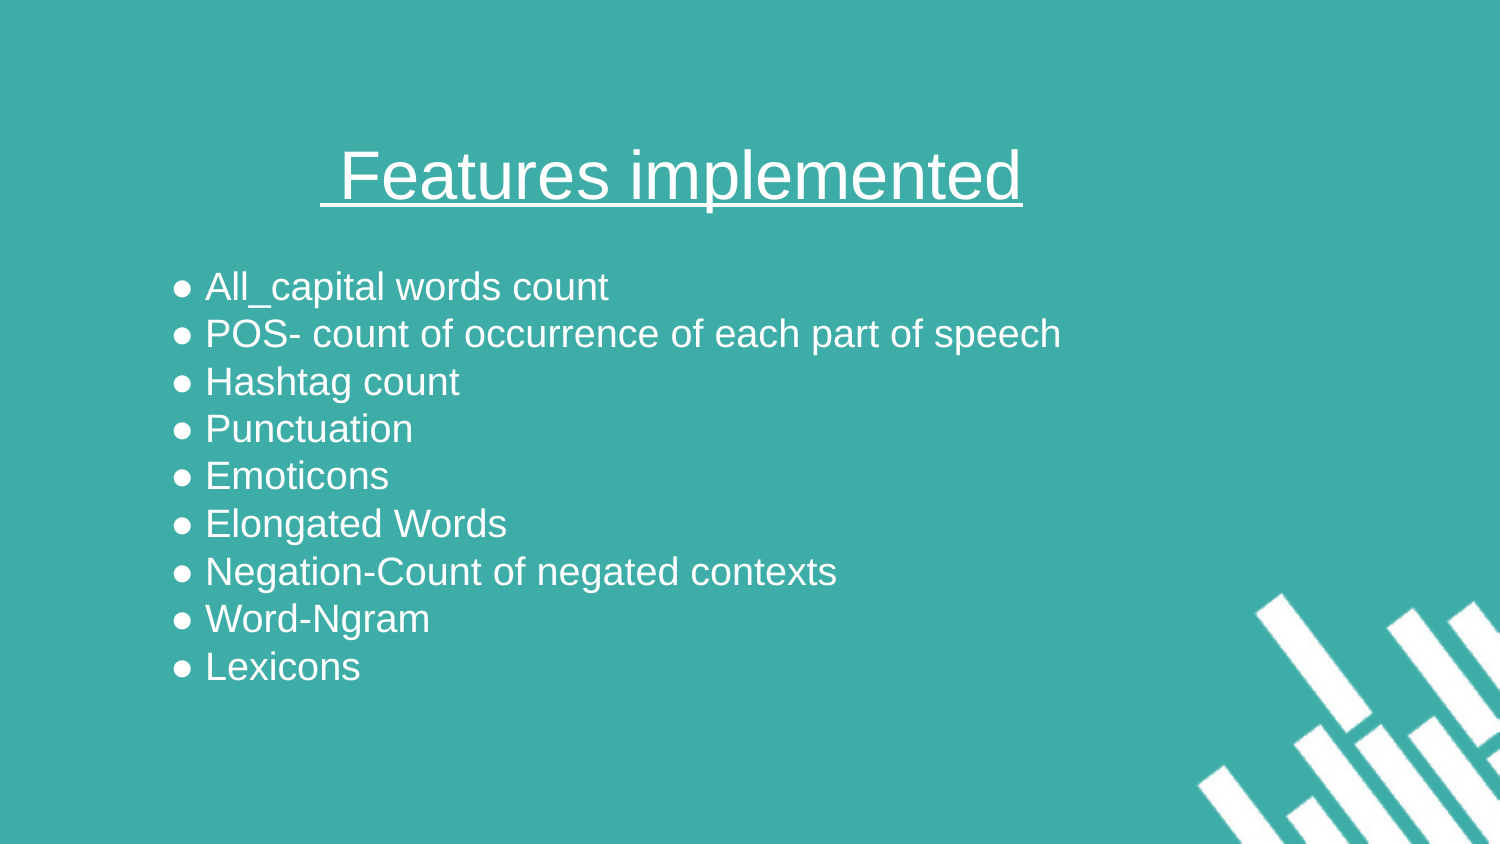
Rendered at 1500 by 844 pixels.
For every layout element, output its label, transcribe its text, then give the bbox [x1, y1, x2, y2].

title Features implemented ● All_capital words count ● POS- count of occurrence of each part of speech ● Hashtag count ● Punctuation ● Emoticons ● Elongated Words ● Negation-Count of negated contexts ● Word-Ngram ● Lexicons [80, 73, 1125, 745]
picture [1154, 578, 1500, 844]
